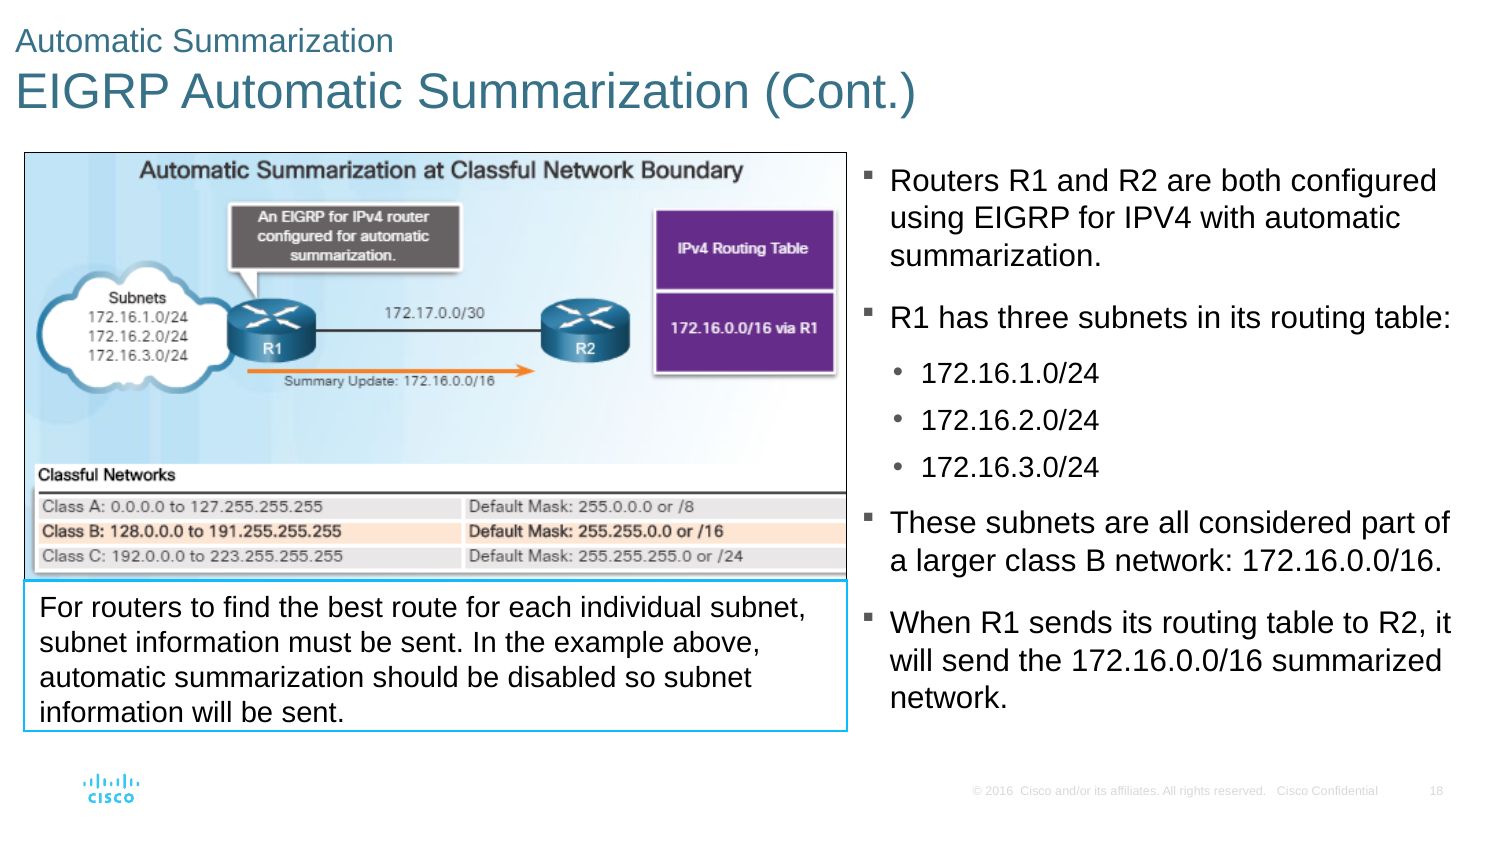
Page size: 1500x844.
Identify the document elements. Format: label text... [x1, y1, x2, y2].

text_box For routers to find the best route for each individual subnet, subnet information must be sent. In the example above, automatic summarization should be disabled so subnet information will be sent. [24, 587, 847, 732]
picture [24, 152, 848, 578]
title Automatic Summarization EIGRP Automatic Summarization (Cont.) [0, 6, 1156, 131]
list Routers R1 and R2 are both configured using EIGRP for IPV4 with automatic summarization. R1 has three subnets in its routing table: 172.16.1.0/24 172.16.2.0/24 172.16.3.0/24 These subnets are all considered part of a larger class B network: 172.16.0.0/16. When R1 sends its routing table to R2, it will send the 172.16.0.0/16 summarized network. [846, 152, 1487, 839]
